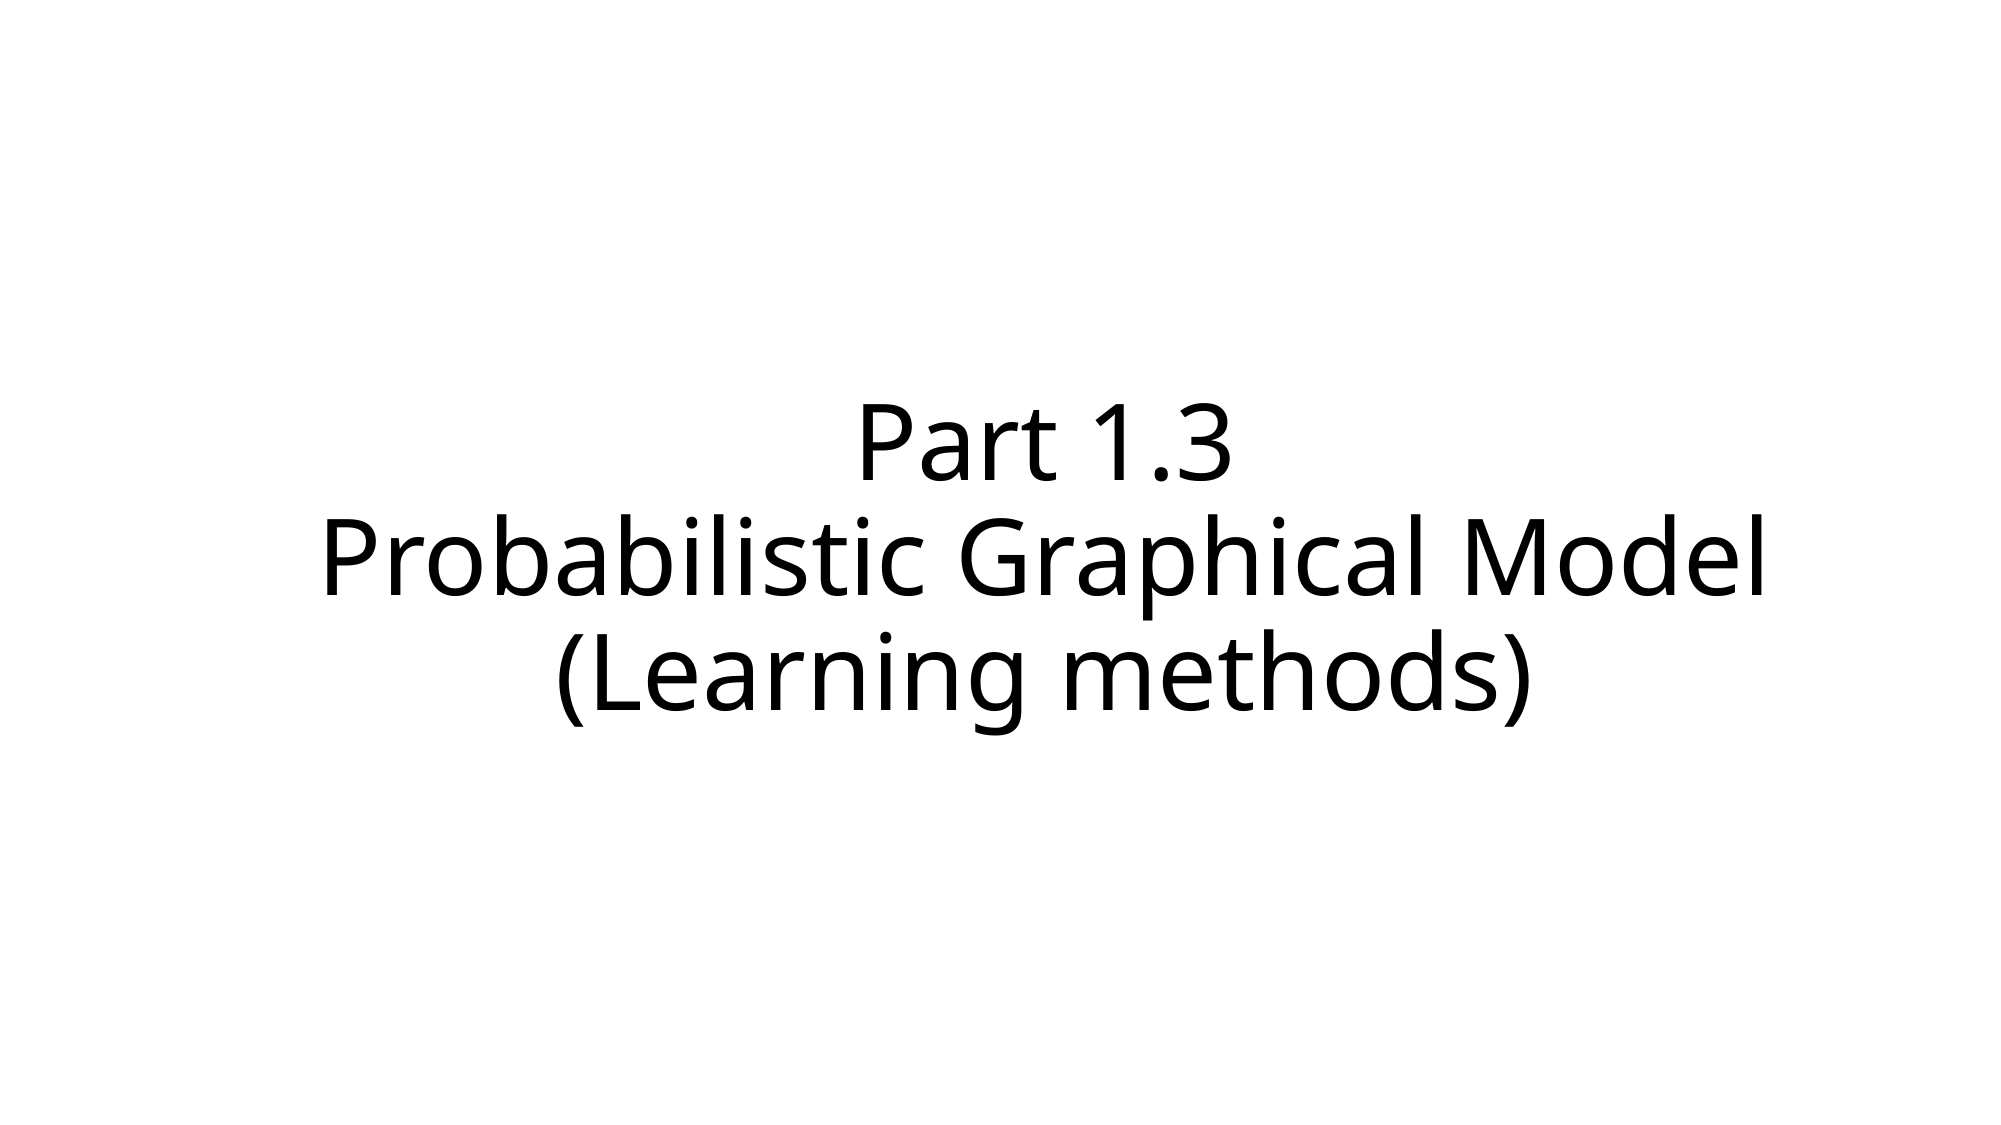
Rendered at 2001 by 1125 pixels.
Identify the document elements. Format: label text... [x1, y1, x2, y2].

title Part 1.3 Probabilistic Graphical Model (Learning methods) [294, 349, 1795, 741]
